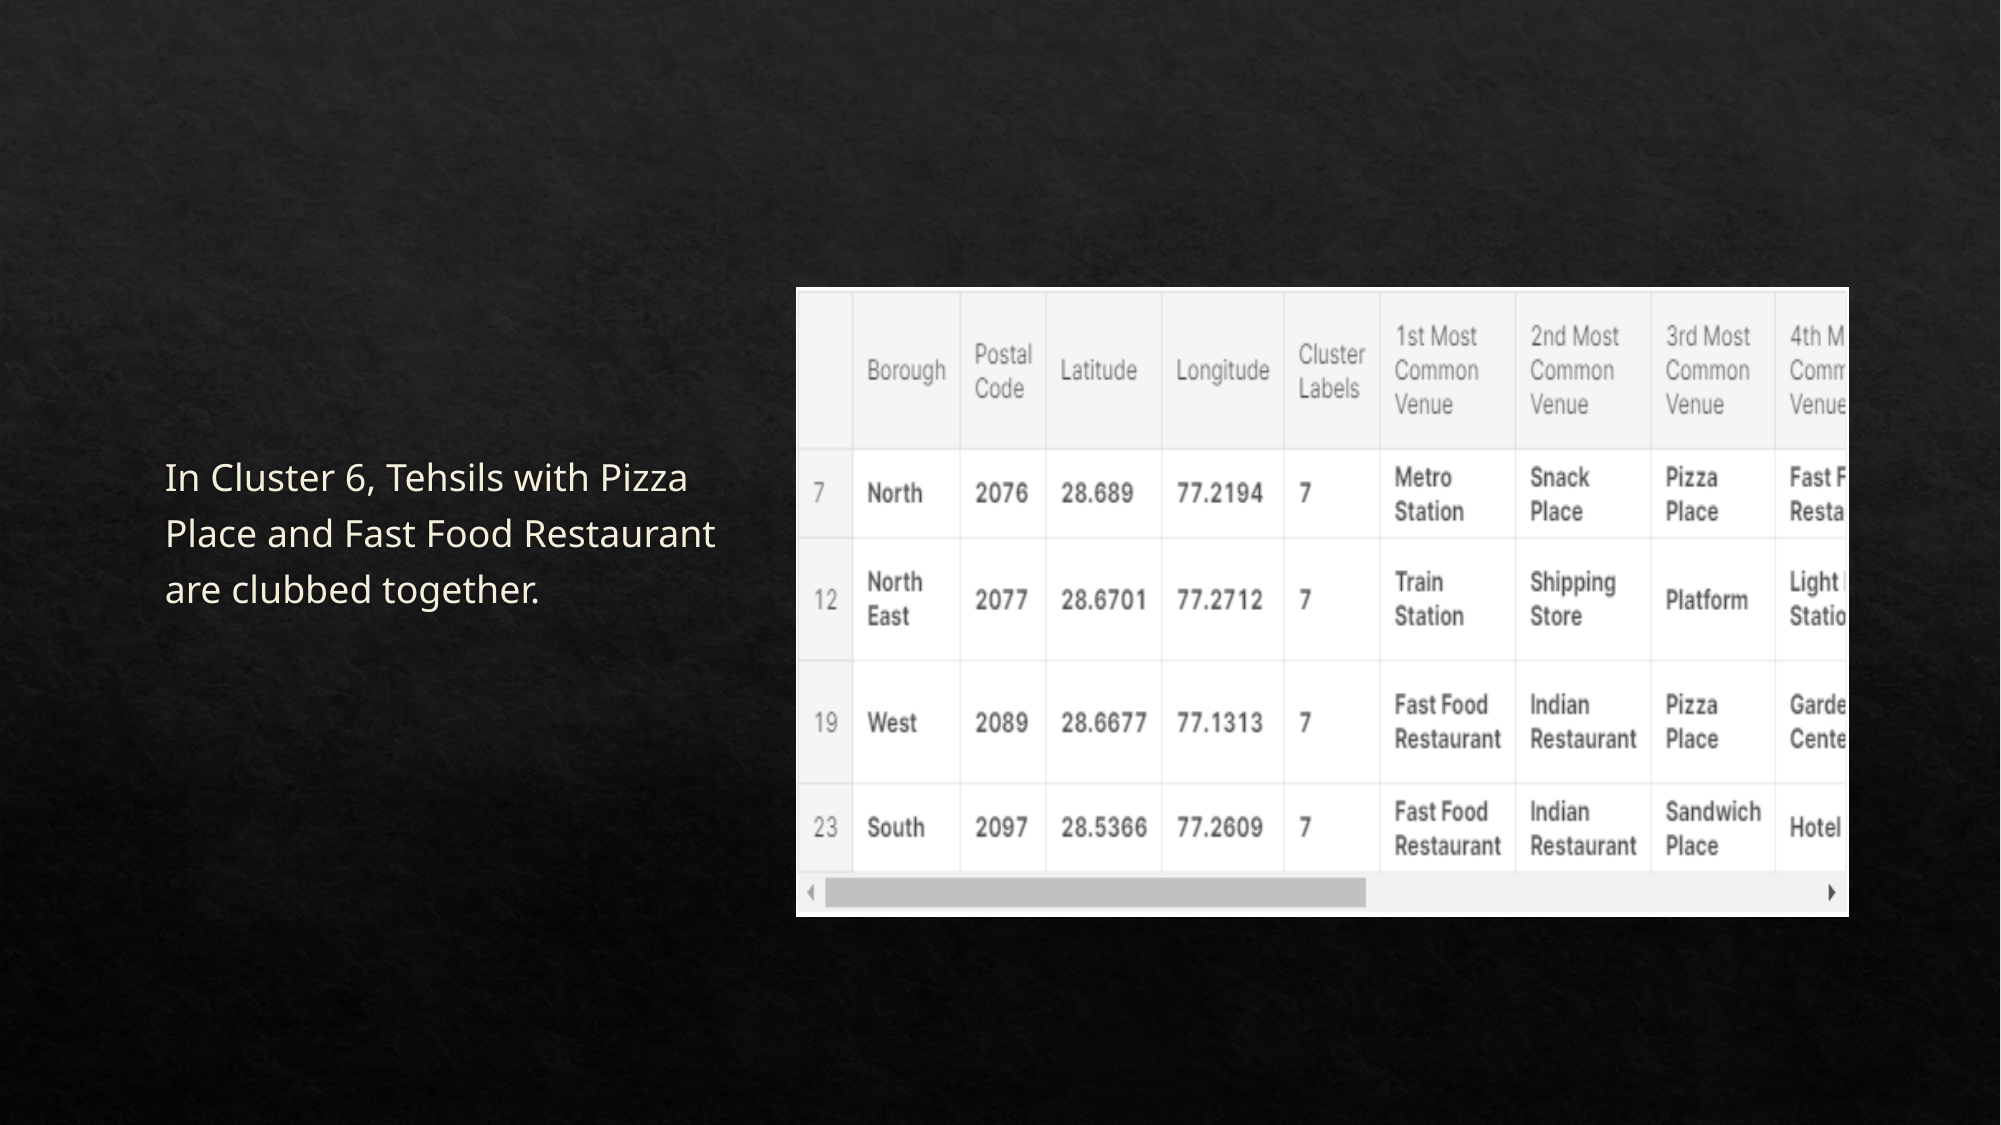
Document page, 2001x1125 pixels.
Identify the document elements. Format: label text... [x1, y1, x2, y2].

list In Cluster 6, Tehsils with Pizza Place and Fast Food Restaurant are clubbed together. [149, 438, 758, 934]
picture [796, 287, 1849, 917]
